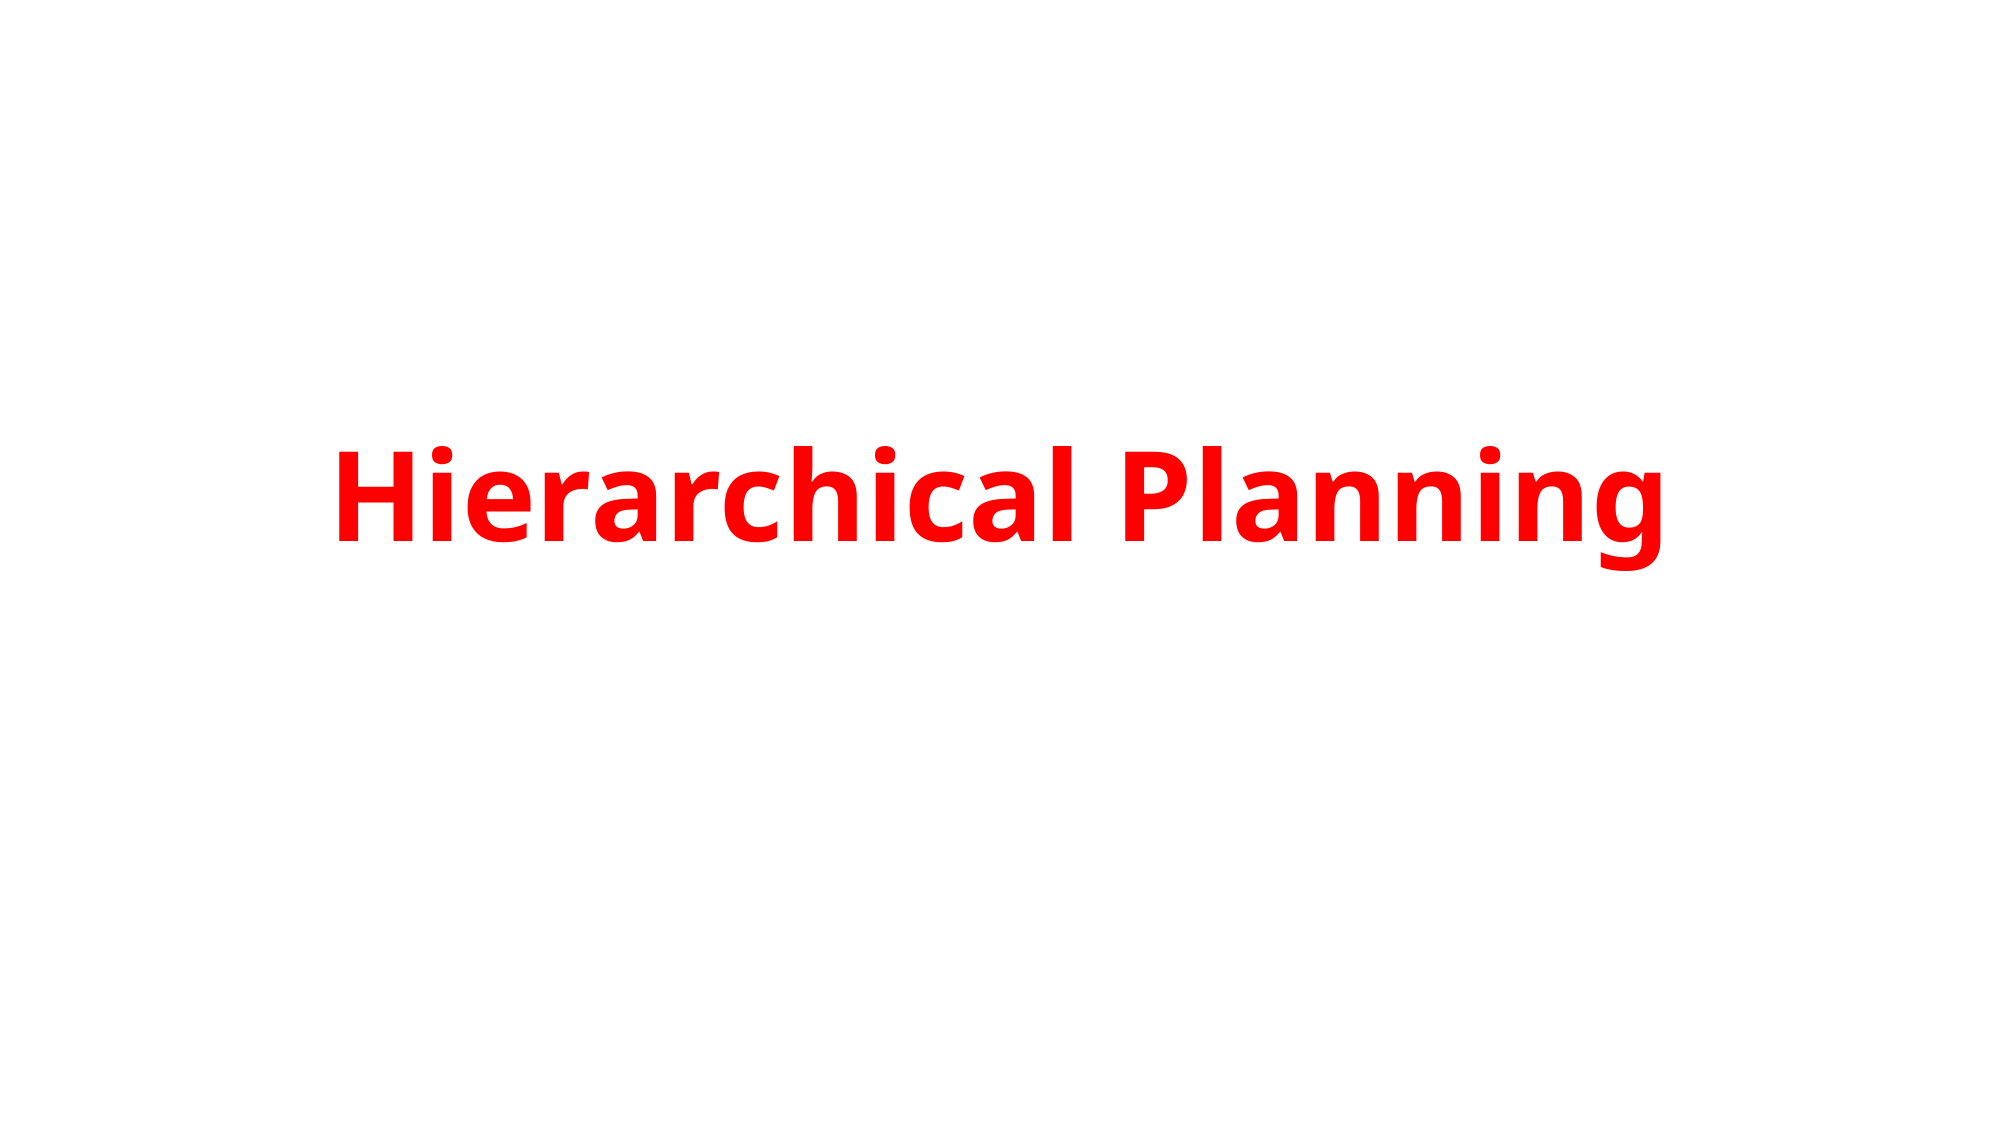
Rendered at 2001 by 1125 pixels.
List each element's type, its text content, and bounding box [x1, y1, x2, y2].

title Hierarchical Planning [249, 184, 1750, 576]
